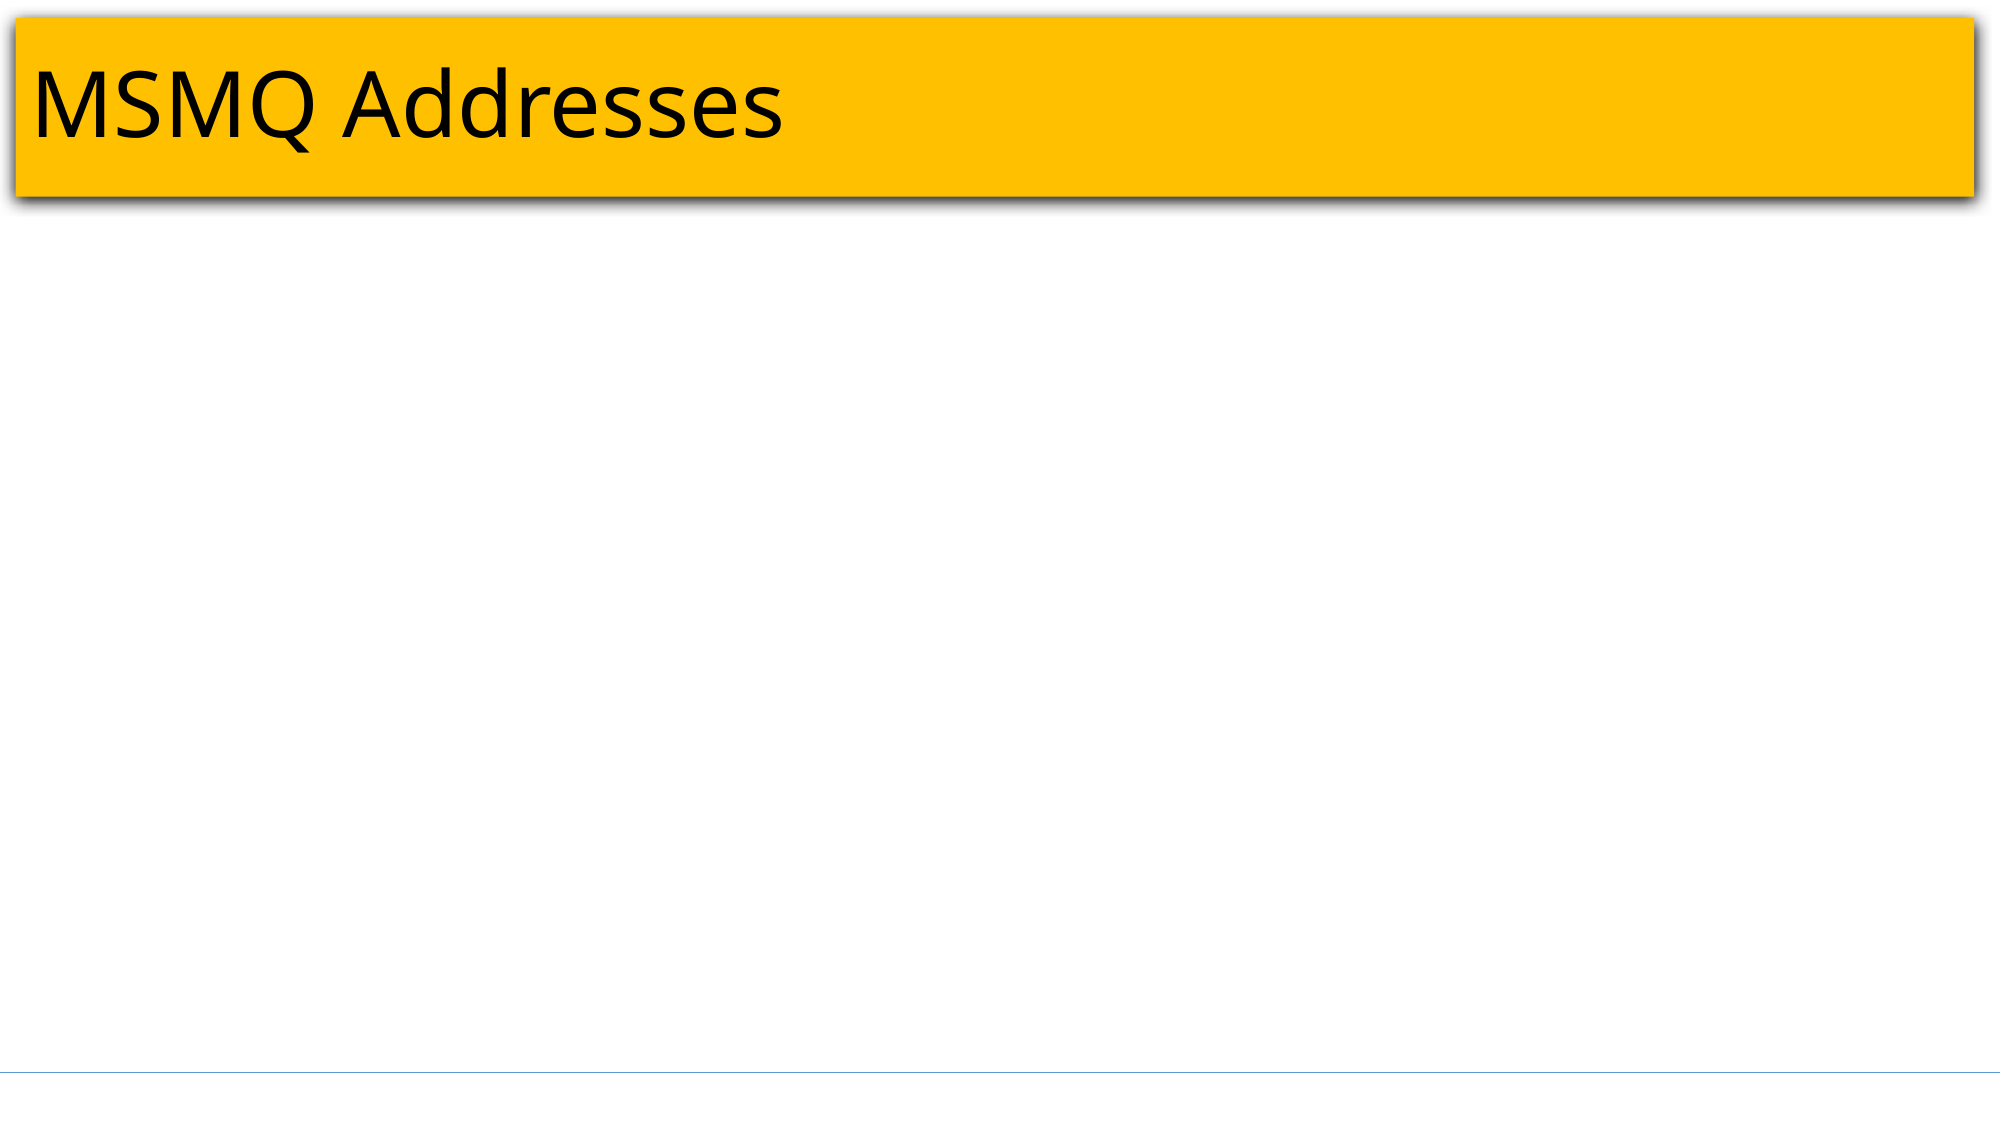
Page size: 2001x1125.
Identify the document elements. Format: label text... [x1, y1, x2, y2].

title MSMQ Addresses [15, 18, 1975, 197]
